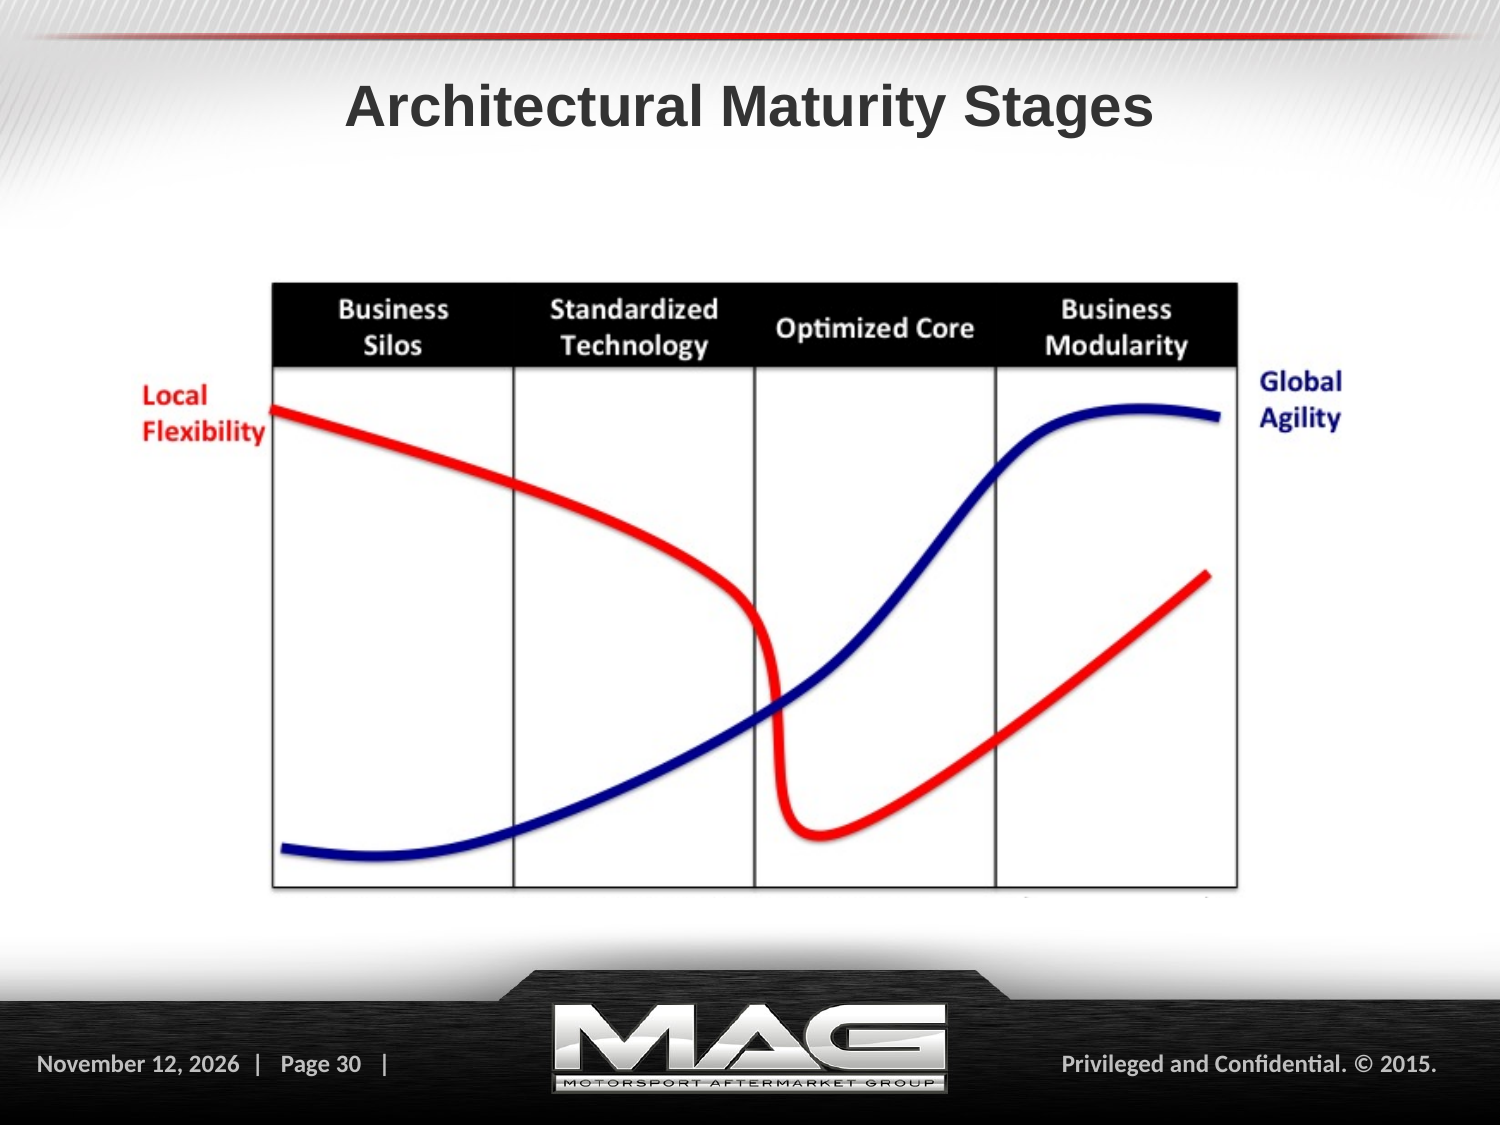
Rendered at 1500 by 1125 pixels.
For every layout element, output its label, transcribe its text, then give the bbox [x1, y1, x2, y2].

title Architectural Maturity Stages [75, 60, 1425, 211]
picture [131, 266, 1369, 898]
picture [0, 0, 1500, 229]
picture [0, 912, 1500, 1125]
